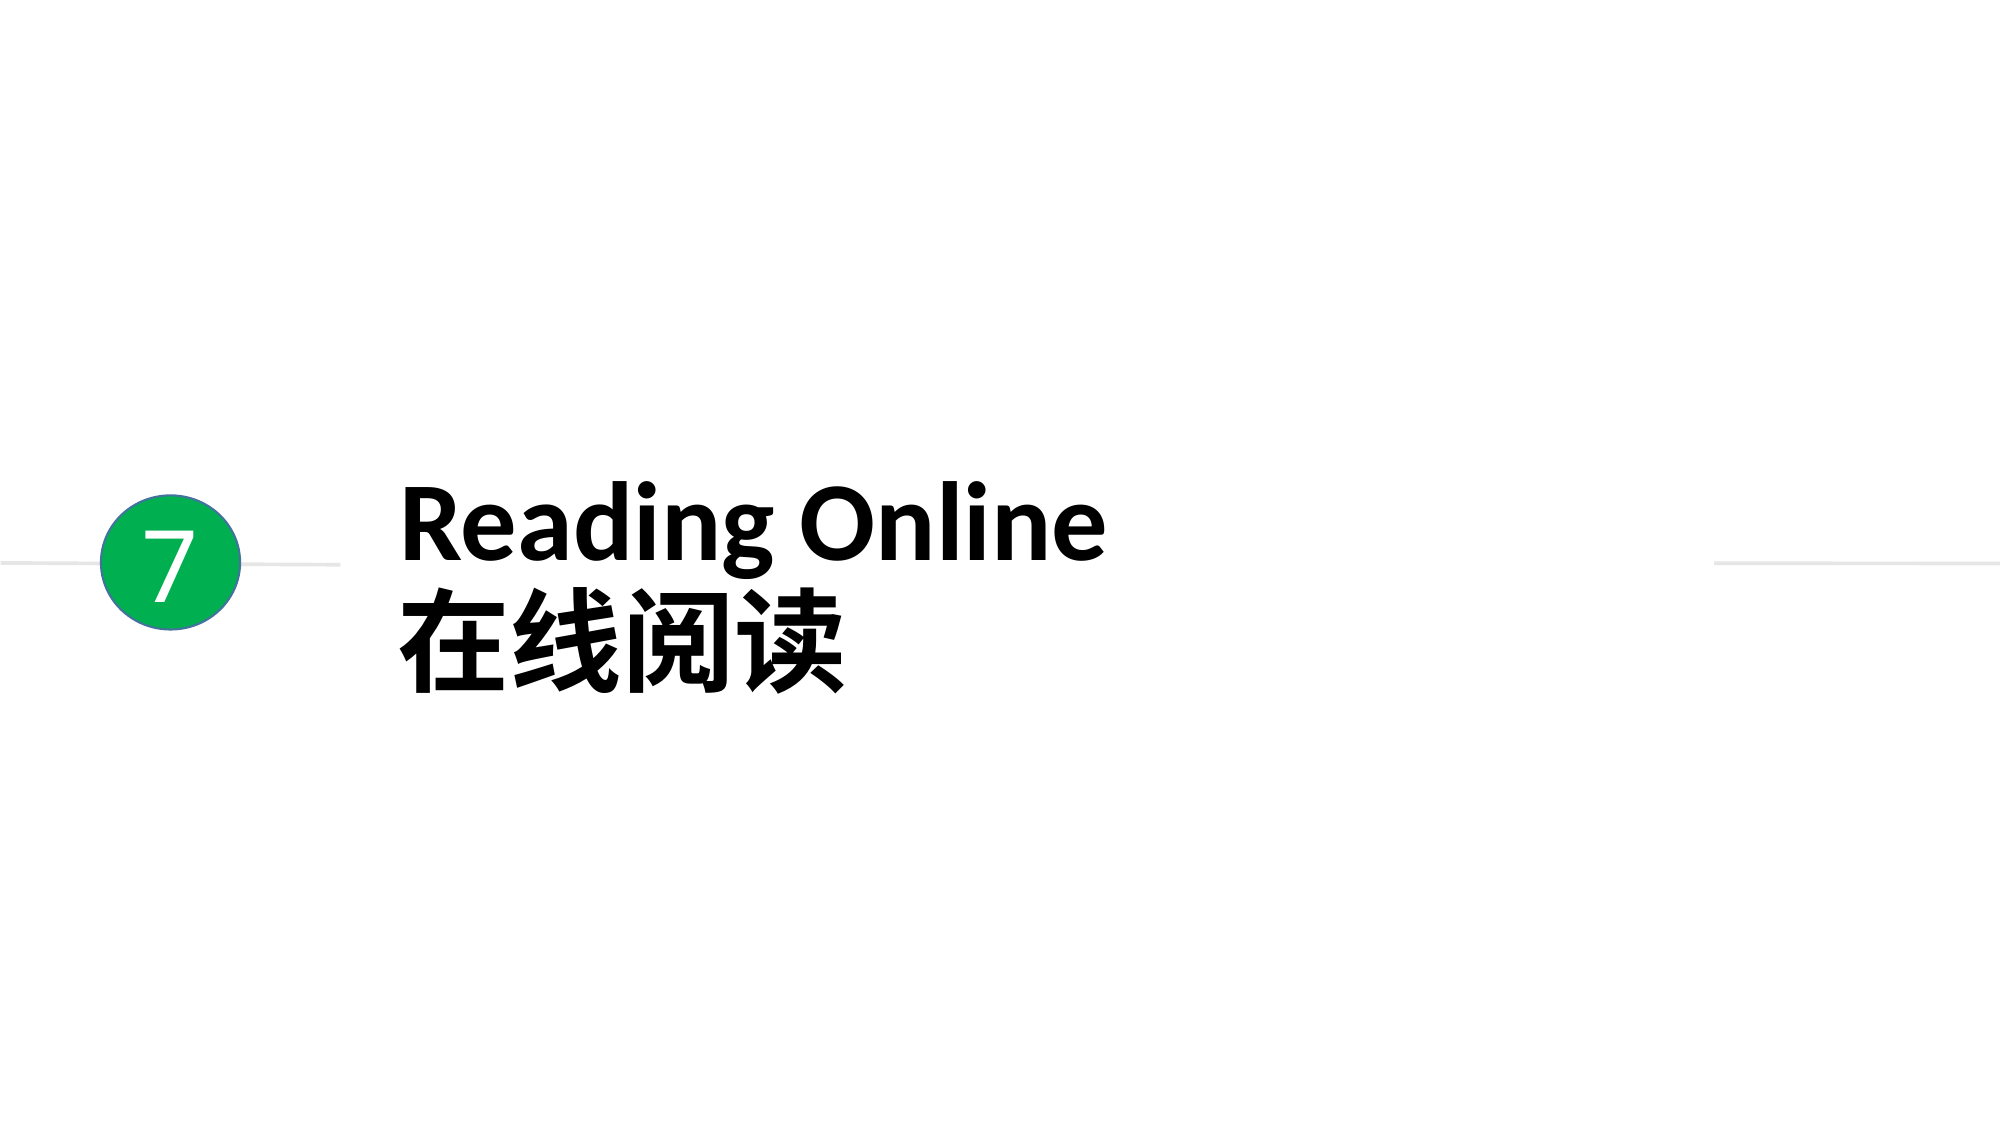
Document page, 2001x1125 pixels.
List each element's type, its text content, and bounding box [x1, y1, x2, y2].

text_box Reading Online [384, 440, 1124, 860]
text_box 7 [99, 494, 242, 562]
text_box 7 [99, 565, 242, 631]
text_box 在线阅读 [382, 563, 863, 714]
